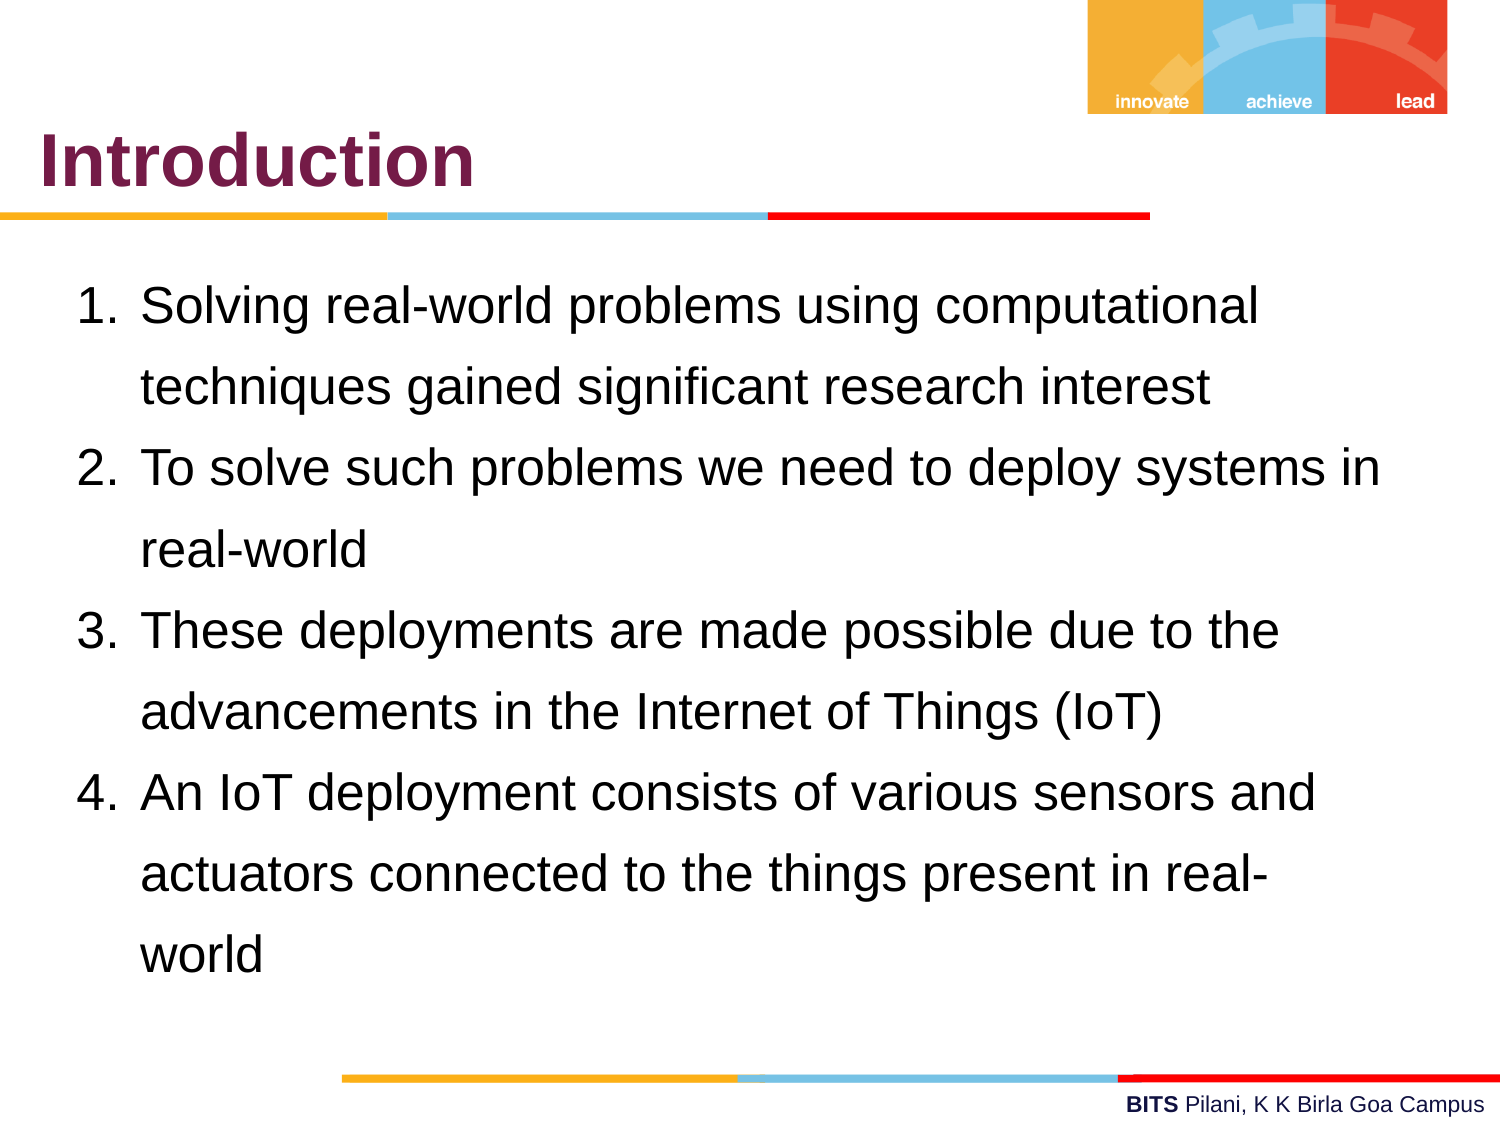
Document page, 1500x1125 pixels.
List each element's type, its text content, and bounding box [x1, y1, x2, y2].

text_box Introduction [24, 62, 1063, 250]
list Solving real-world problems using computational techniques gained significant research interest To solve such problems we need to deploy systems in real-world These deployments are made possible due to the advancements in the Internet of Things (IoT) An IoT deployment consists of various sensors and actuators connected to the things present in real-world [50, 245, 1400, 988]
picture [1087, 0, 1448, 114]
